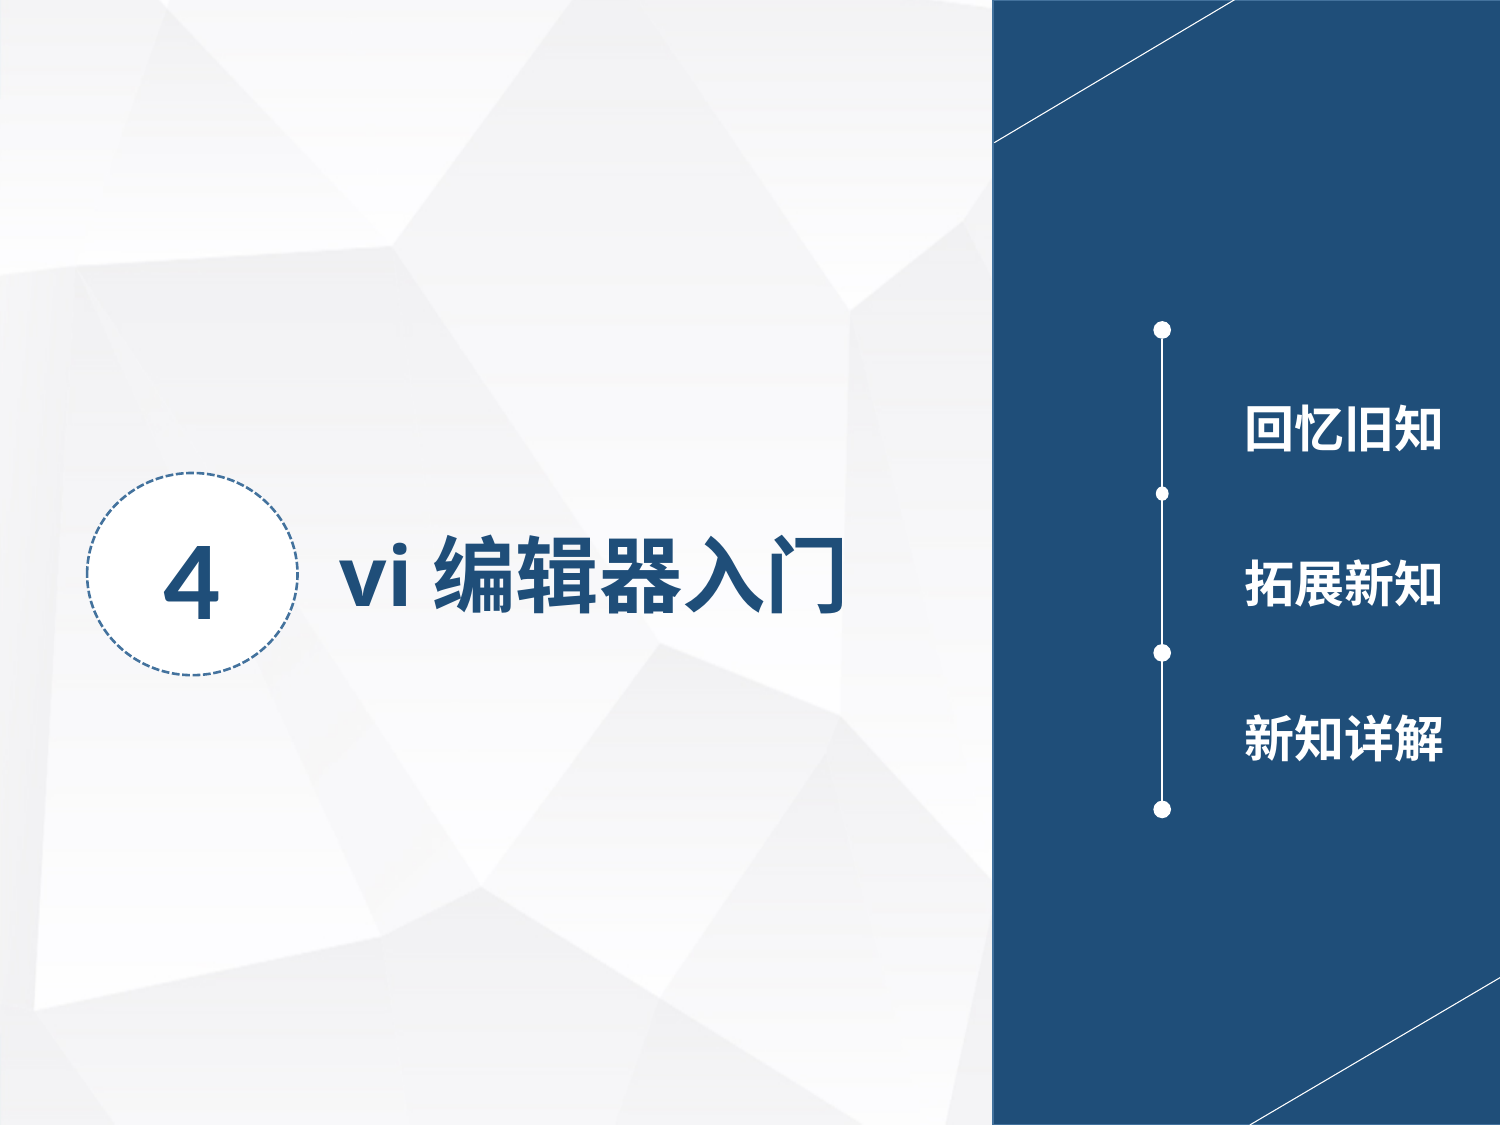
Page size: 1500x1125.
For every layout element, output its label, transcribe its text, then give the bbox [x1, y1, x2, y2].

text_box [992, 0, 1500, 1125]
text_box 回忆旧知 [1230, 389, 1500, 465]
text_box [1152, 320, 1173, 340]
text_box 新知详解 [1230, 699, 1500, 775]
text_box 拓展新知 [1230, 544, 1500, 620]
picture [0, 0, 992, 1125]
text_box 4 [86, 471, 299, 677]
text_box [1152, 642, 1173, 663]
text_box vi编辑器入门 [325, 516, 966, 631]
text_box [1152, 799, 1173, 820]
text_box [1154, 485, 1170, 502]
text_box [1249, 959, 1500, 1125]
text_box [994, 0, 1236, 143]
